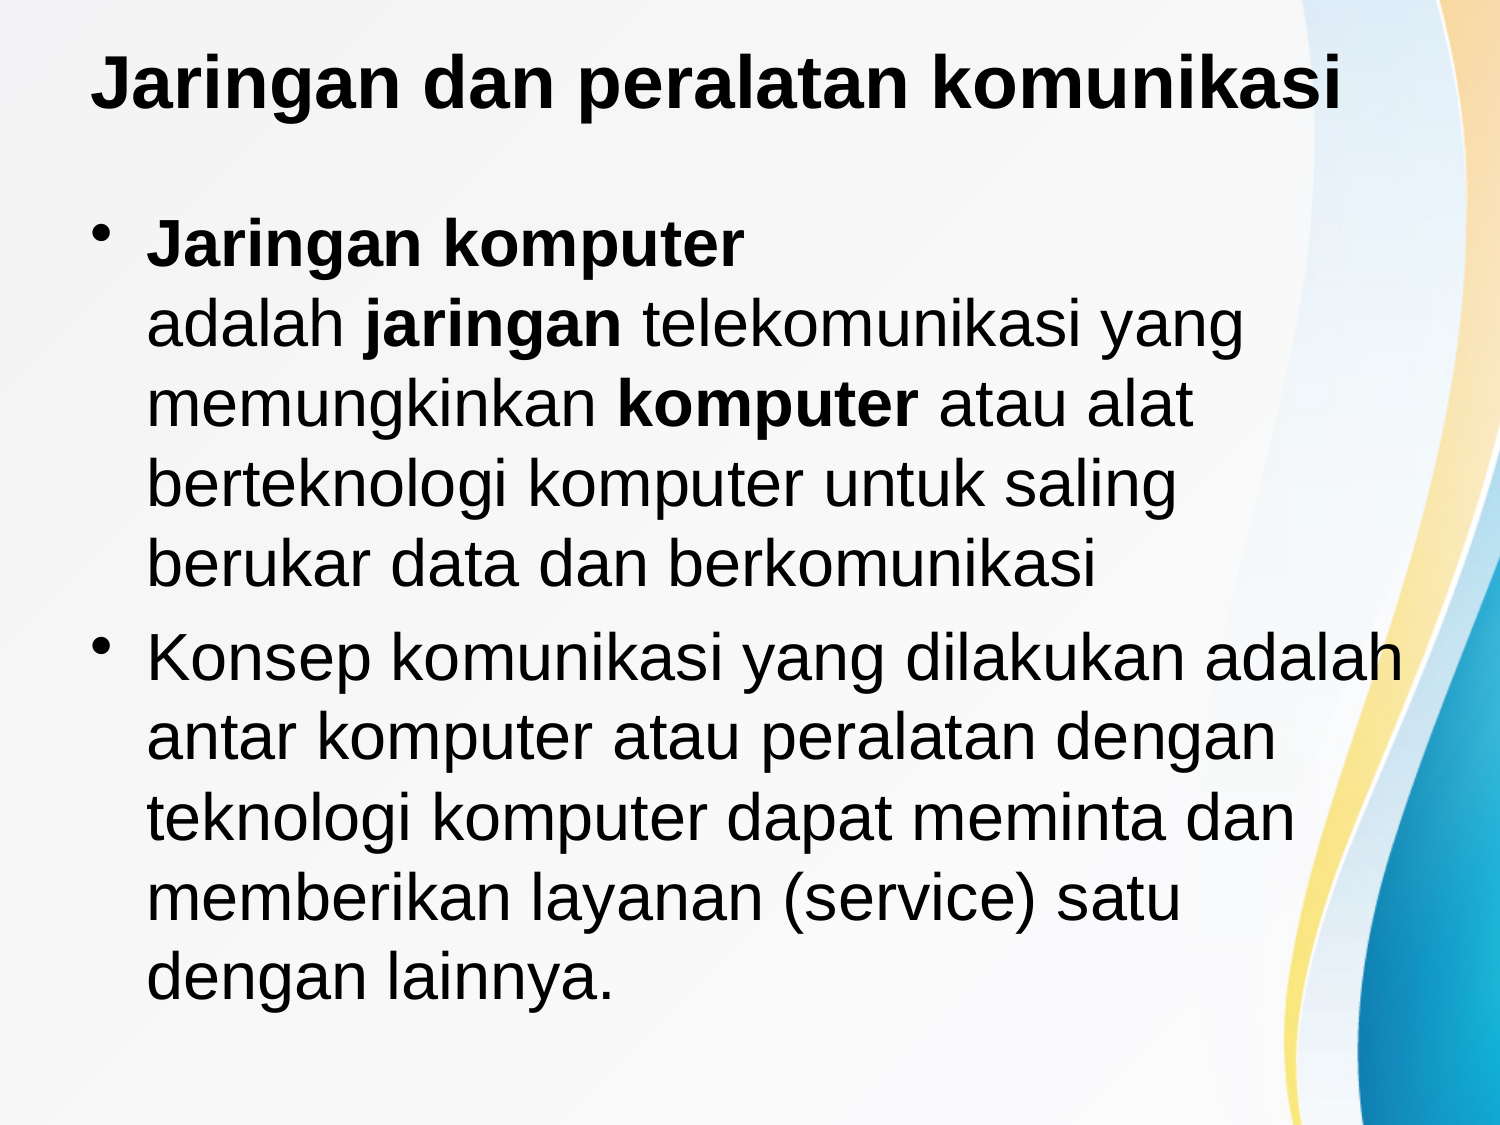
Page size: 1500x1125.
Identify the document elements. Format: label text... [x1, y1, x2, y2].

list Jaringan komputer adalah jaringan telekomunikasi yang memungkinkan komputer atau alat berteknologi komputer untuk saling berukar data dan berkomunikasi Konsep komunikasi yang dilakukan adalah antar komputer atau peralatan dengan teknologi komputer dapat meminta dan memberikan layanan (service) satu dengan lainnya. [74, 192, 1426, 1006]
title Jaringan dan peralatan komunikasi [74, 30, 1426, 127]
picture [0, 0, 1500, 1125]
